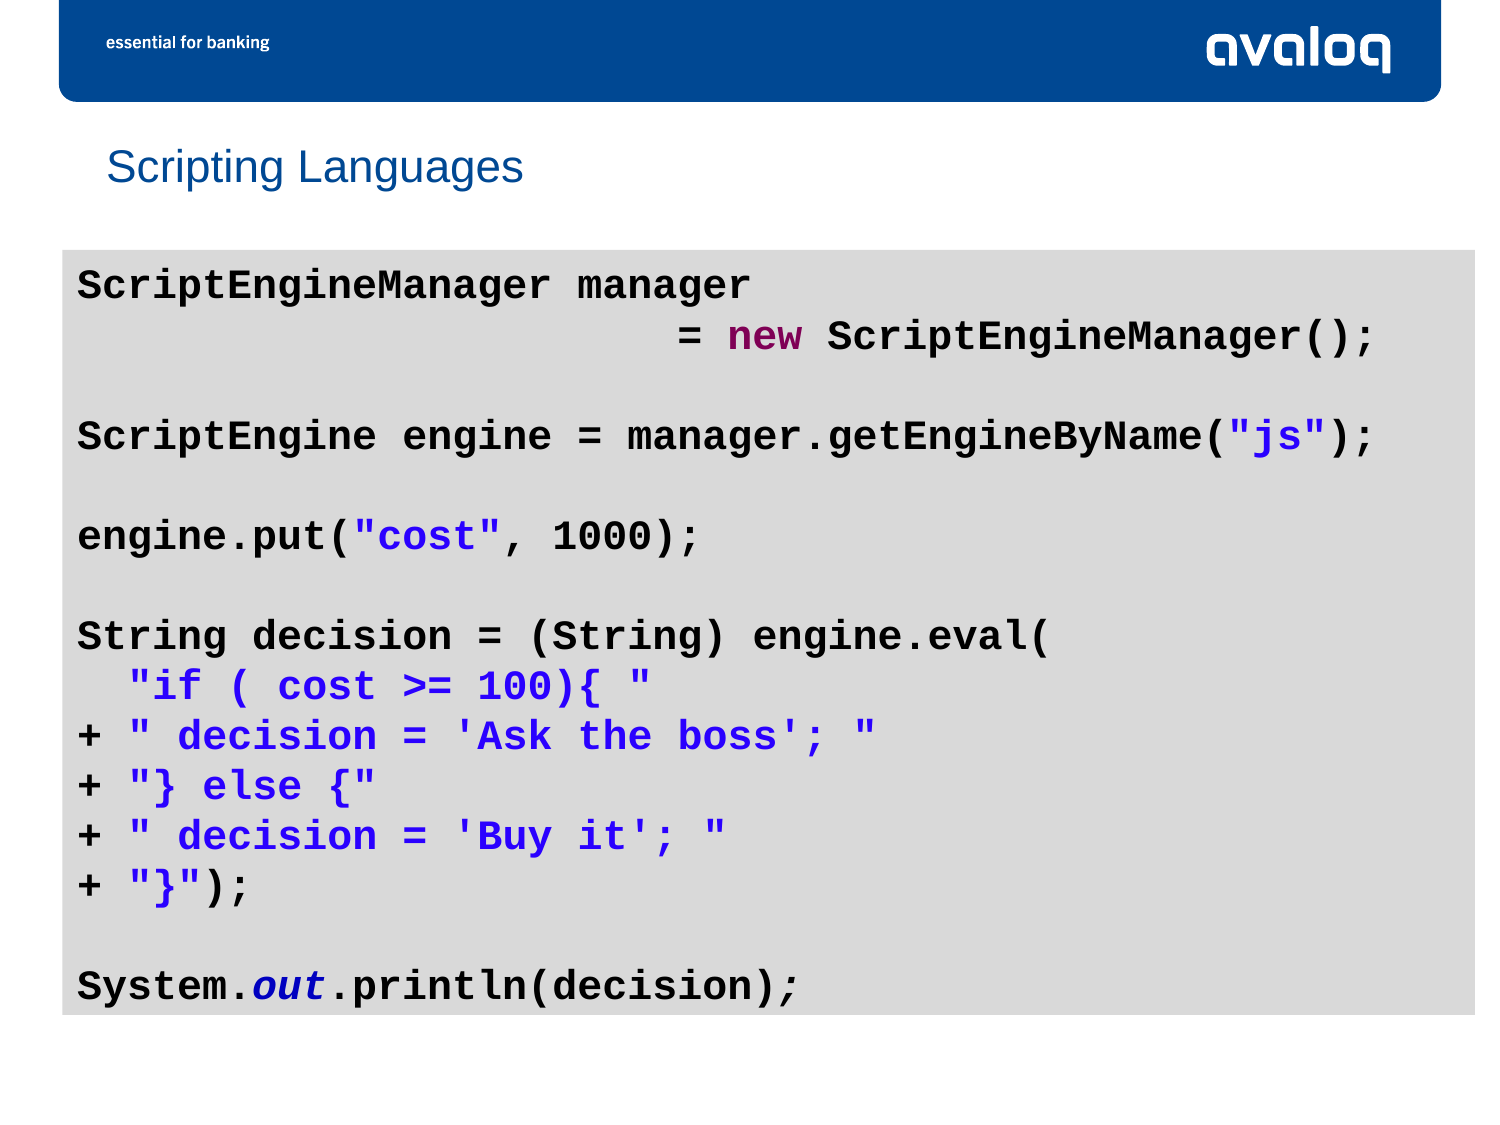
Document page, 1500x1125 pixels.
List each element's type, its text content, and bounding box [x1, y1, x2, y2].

title Scripting Languages [105, 142, 1394, 215]
text_box ScriptEngineManager manager = new ScriptEngineManager(); ScriptEngine engine = manager.getEngineByName("js"); engine.put("cost", 1000); String decision = (String) engine.eval( "if ( cost >= 100){ " + " decision = 'Ask the boss'; " + "} else {" + " decision = 'Buy it'; " + "}"); System.out.println(decision); [62, 249, 1475, 1015]
